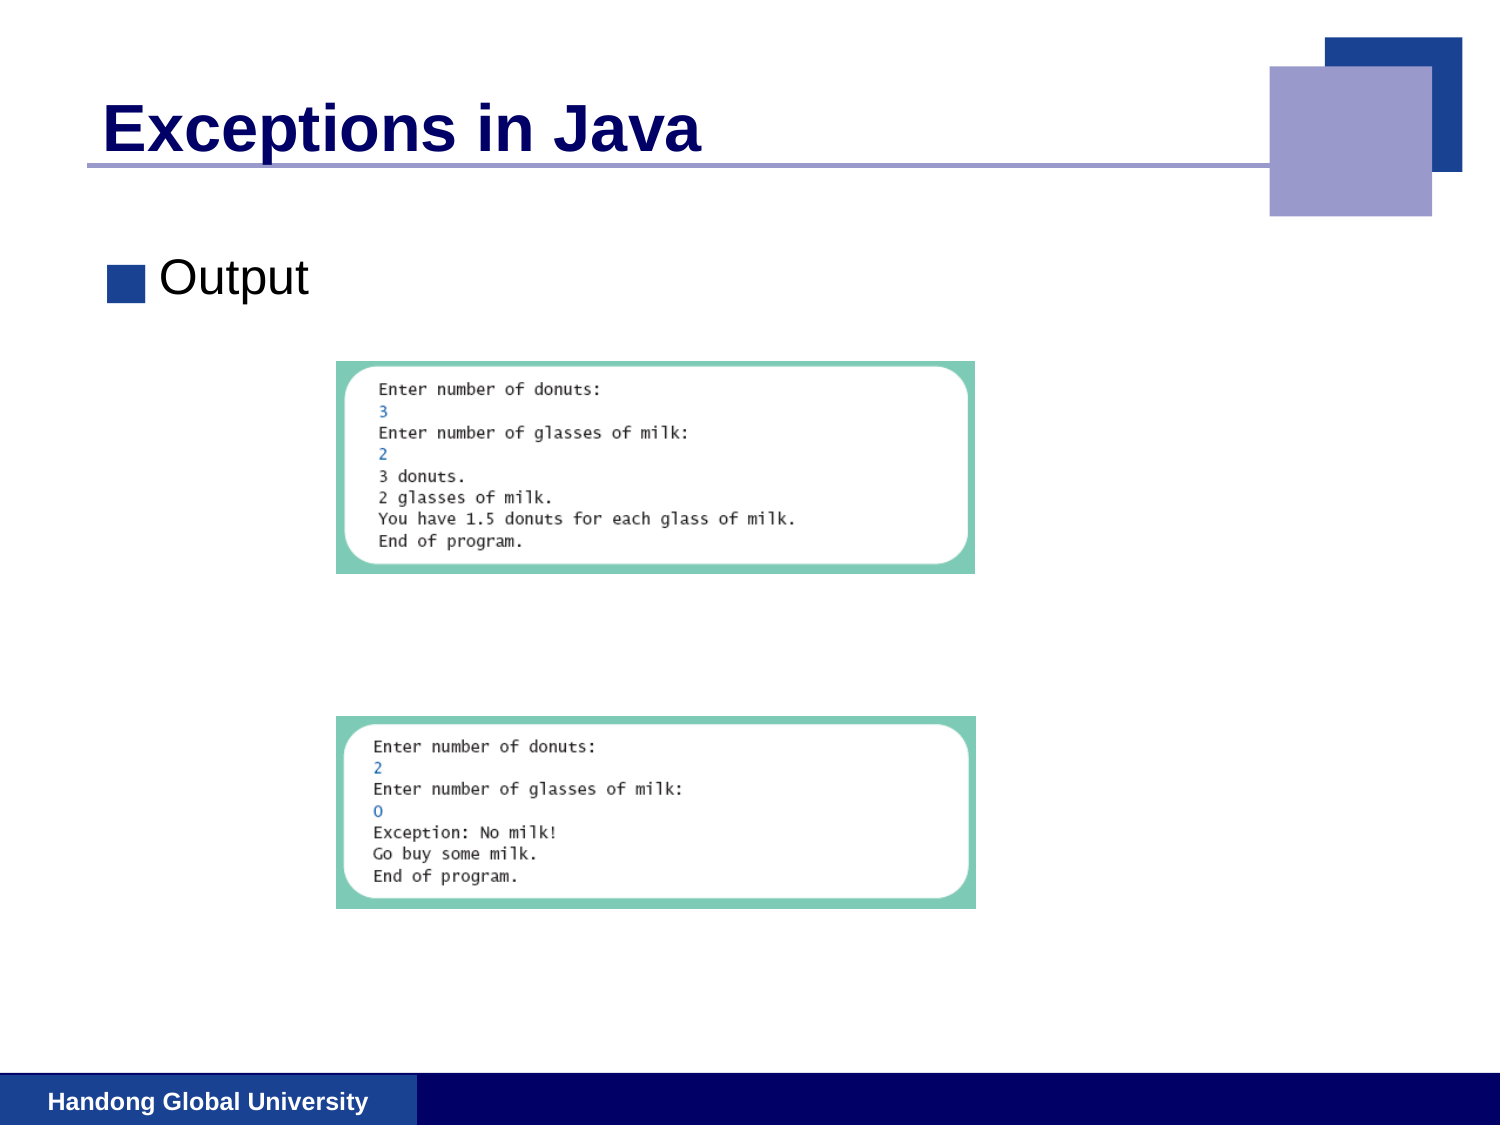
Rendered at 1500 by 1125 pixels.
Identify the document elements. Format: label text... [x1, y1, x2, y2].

picture [336, 361, 975, 574]
title Exceptions in Java [87, 46, 1238, 172]
picture [336, 715, 976, 909]
list Output [87, 237, 1425, 1013]
